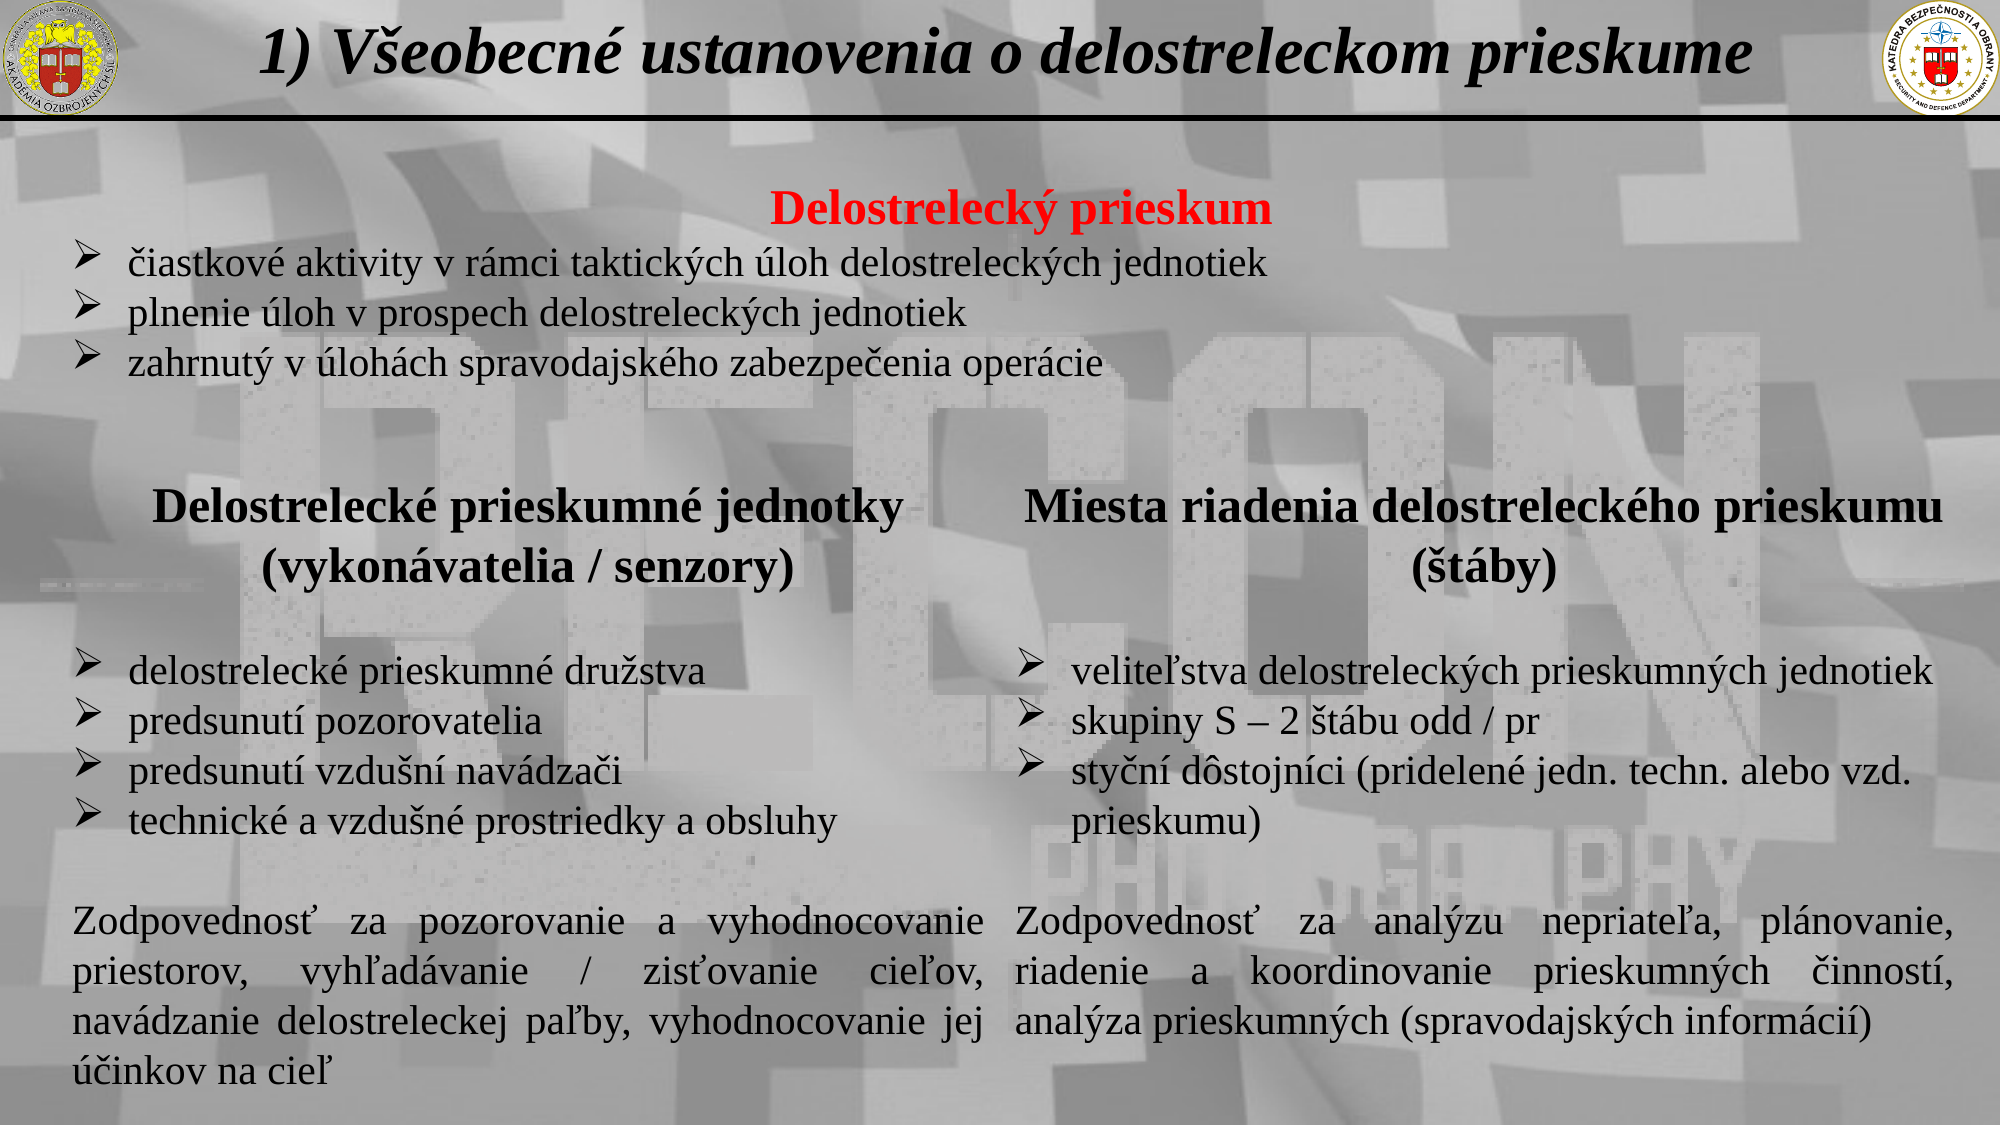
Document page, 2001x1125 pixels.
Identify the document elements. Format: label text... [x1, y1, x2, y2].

text_box Delostrelecký prieskum čiastkové aktivity v rámci taktických úloh delostreleckých jednotiek plnenie úloh v prospech delostreleckých jednotiek zahrnutý v úlohách spravodajského zabezpečenia operácie [56, 166, 2000, 392]
text_box 1) Všeobecné ustanovenia o delostreleckom prieskume [0, 0, 2000, 95]
picture [0, 95, 120, 115]
text_box Miesta riadenia delostreleckého prieskumu (štáby) veliteľstva delostreleckých prieskumných jednotiek skupiny S – 2 štábu odd / pr styční dôstojníci (pridelené jedn. techn. alebo vzd. prieskumu) Zodpovednosť za analýzu nepriateľa, plánovanie, riadenie a koordinovanie prieskumných činností, analýza prieskumných (spravodajských informácií) [999, 465, 1970, 1051]
text_box Delostrelecké prieskumné jednotky (vykonávatelia / senzory) delostrelecké prieskumné družstva predsunutí pozorovatelia predsunutí vzdušní navádzači technické a vzdušné prostriedky a obsluhy Zodpovednosť za pozorovanie a vyhodnocovanie priestorov, vyhľadávanie / zisťovanie cieľov, navádzanie delostreleckej paľby, vyhodnocovanie jej účinkov na cieľ [57, 465, 1000, 1100]
